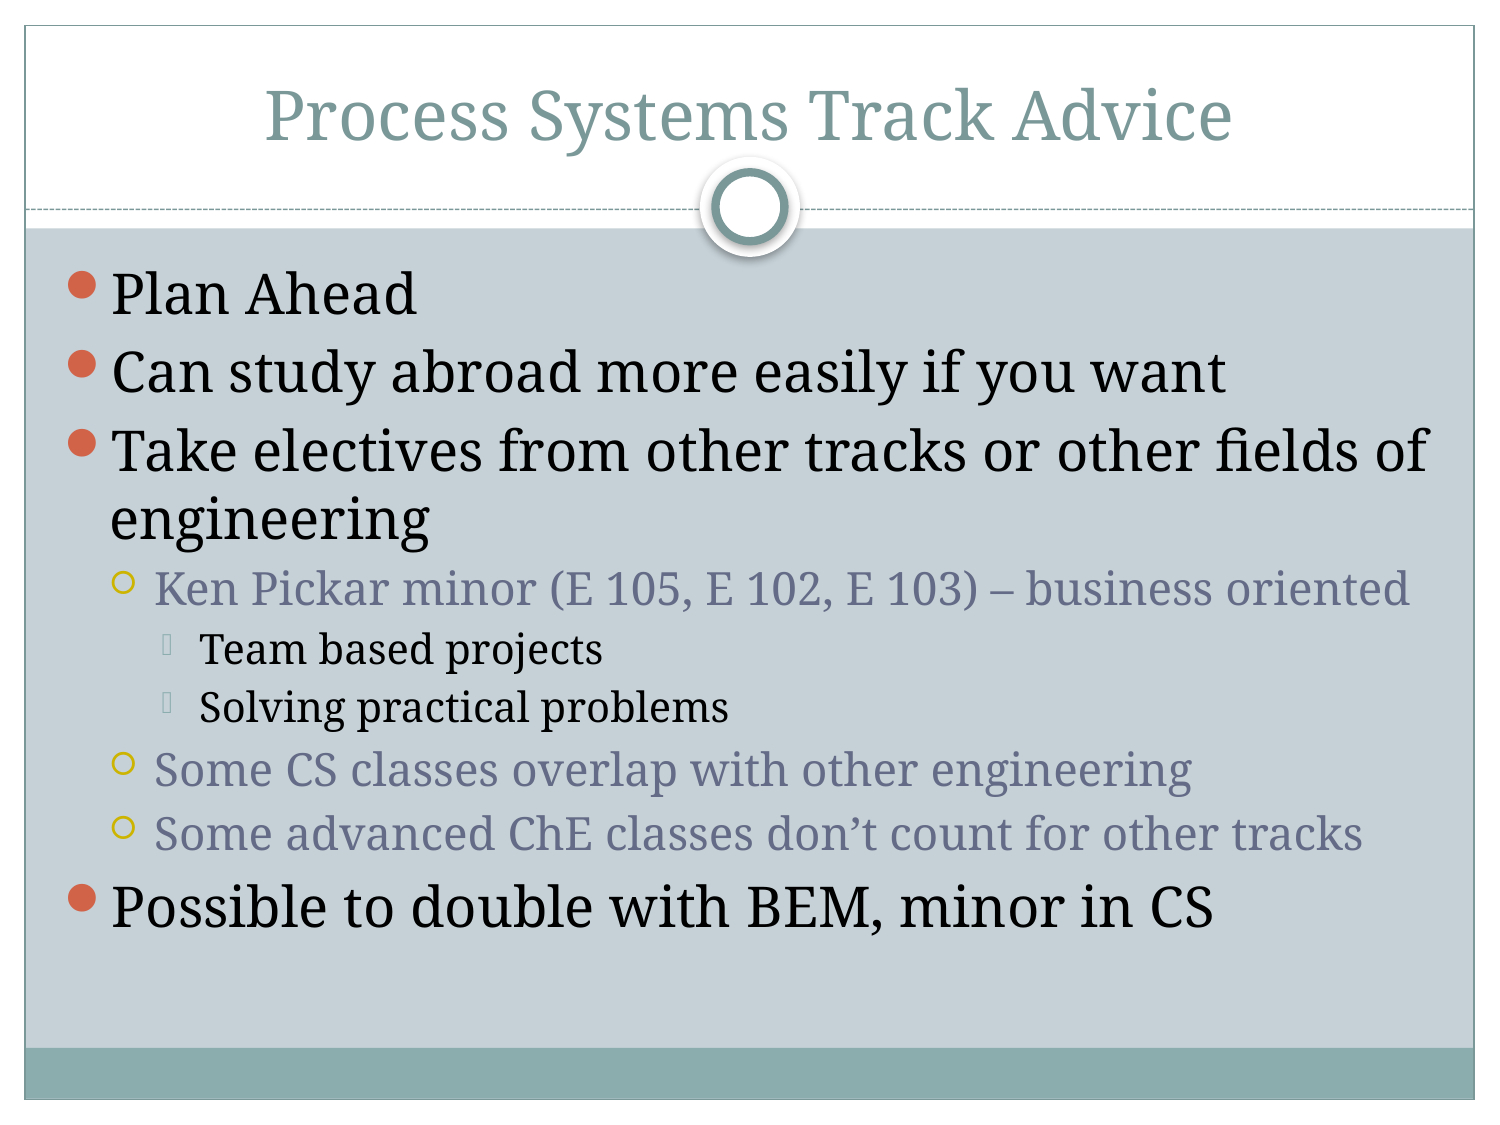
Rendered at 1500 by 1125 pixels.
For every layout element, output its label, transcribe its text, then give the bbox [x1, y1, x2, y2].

title Process Systems Track Advice [49, 37, 1450, 162]
list Plan Ahead Can study abroad more easily if you want Take electives from other tracks or other fields of engineering Ken Pickar minor (E 105, E 102, E 103) – business oriented Team based projects Solving practical problems Some CS classes overlap with other engineering Some advanced ChE classes don’t count for other tracks Possible to double with BEM, minor in CS [49, 250, 1445, 1001]
